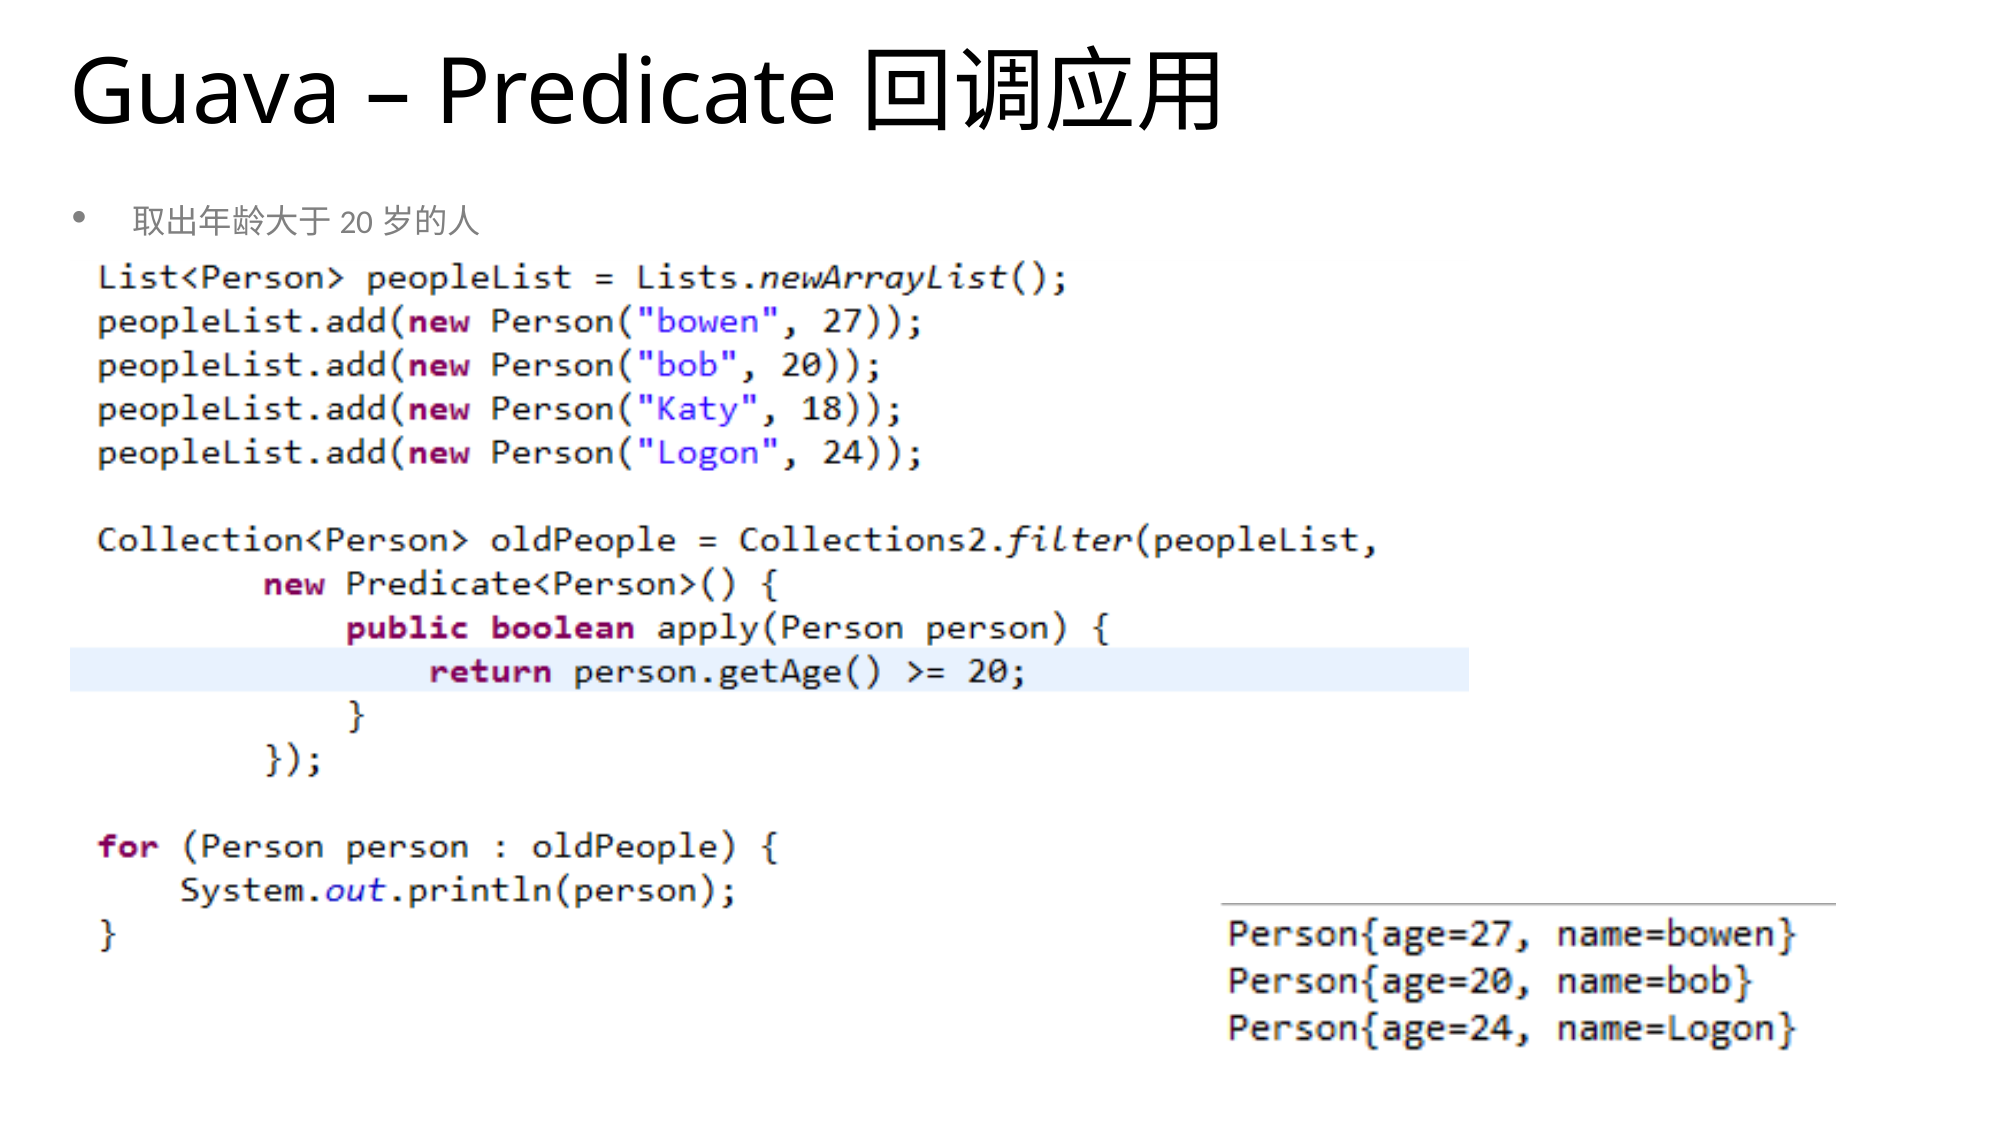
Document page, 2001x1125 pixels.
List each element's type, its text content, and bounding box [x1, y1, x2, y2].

title Guava – Predicate回调应用 [54, 35, 1670, 153]
list 取出年龄大于20岁的人 [56, 184, 1886, 1080]
picture [70, 259, 1836, 1061]
